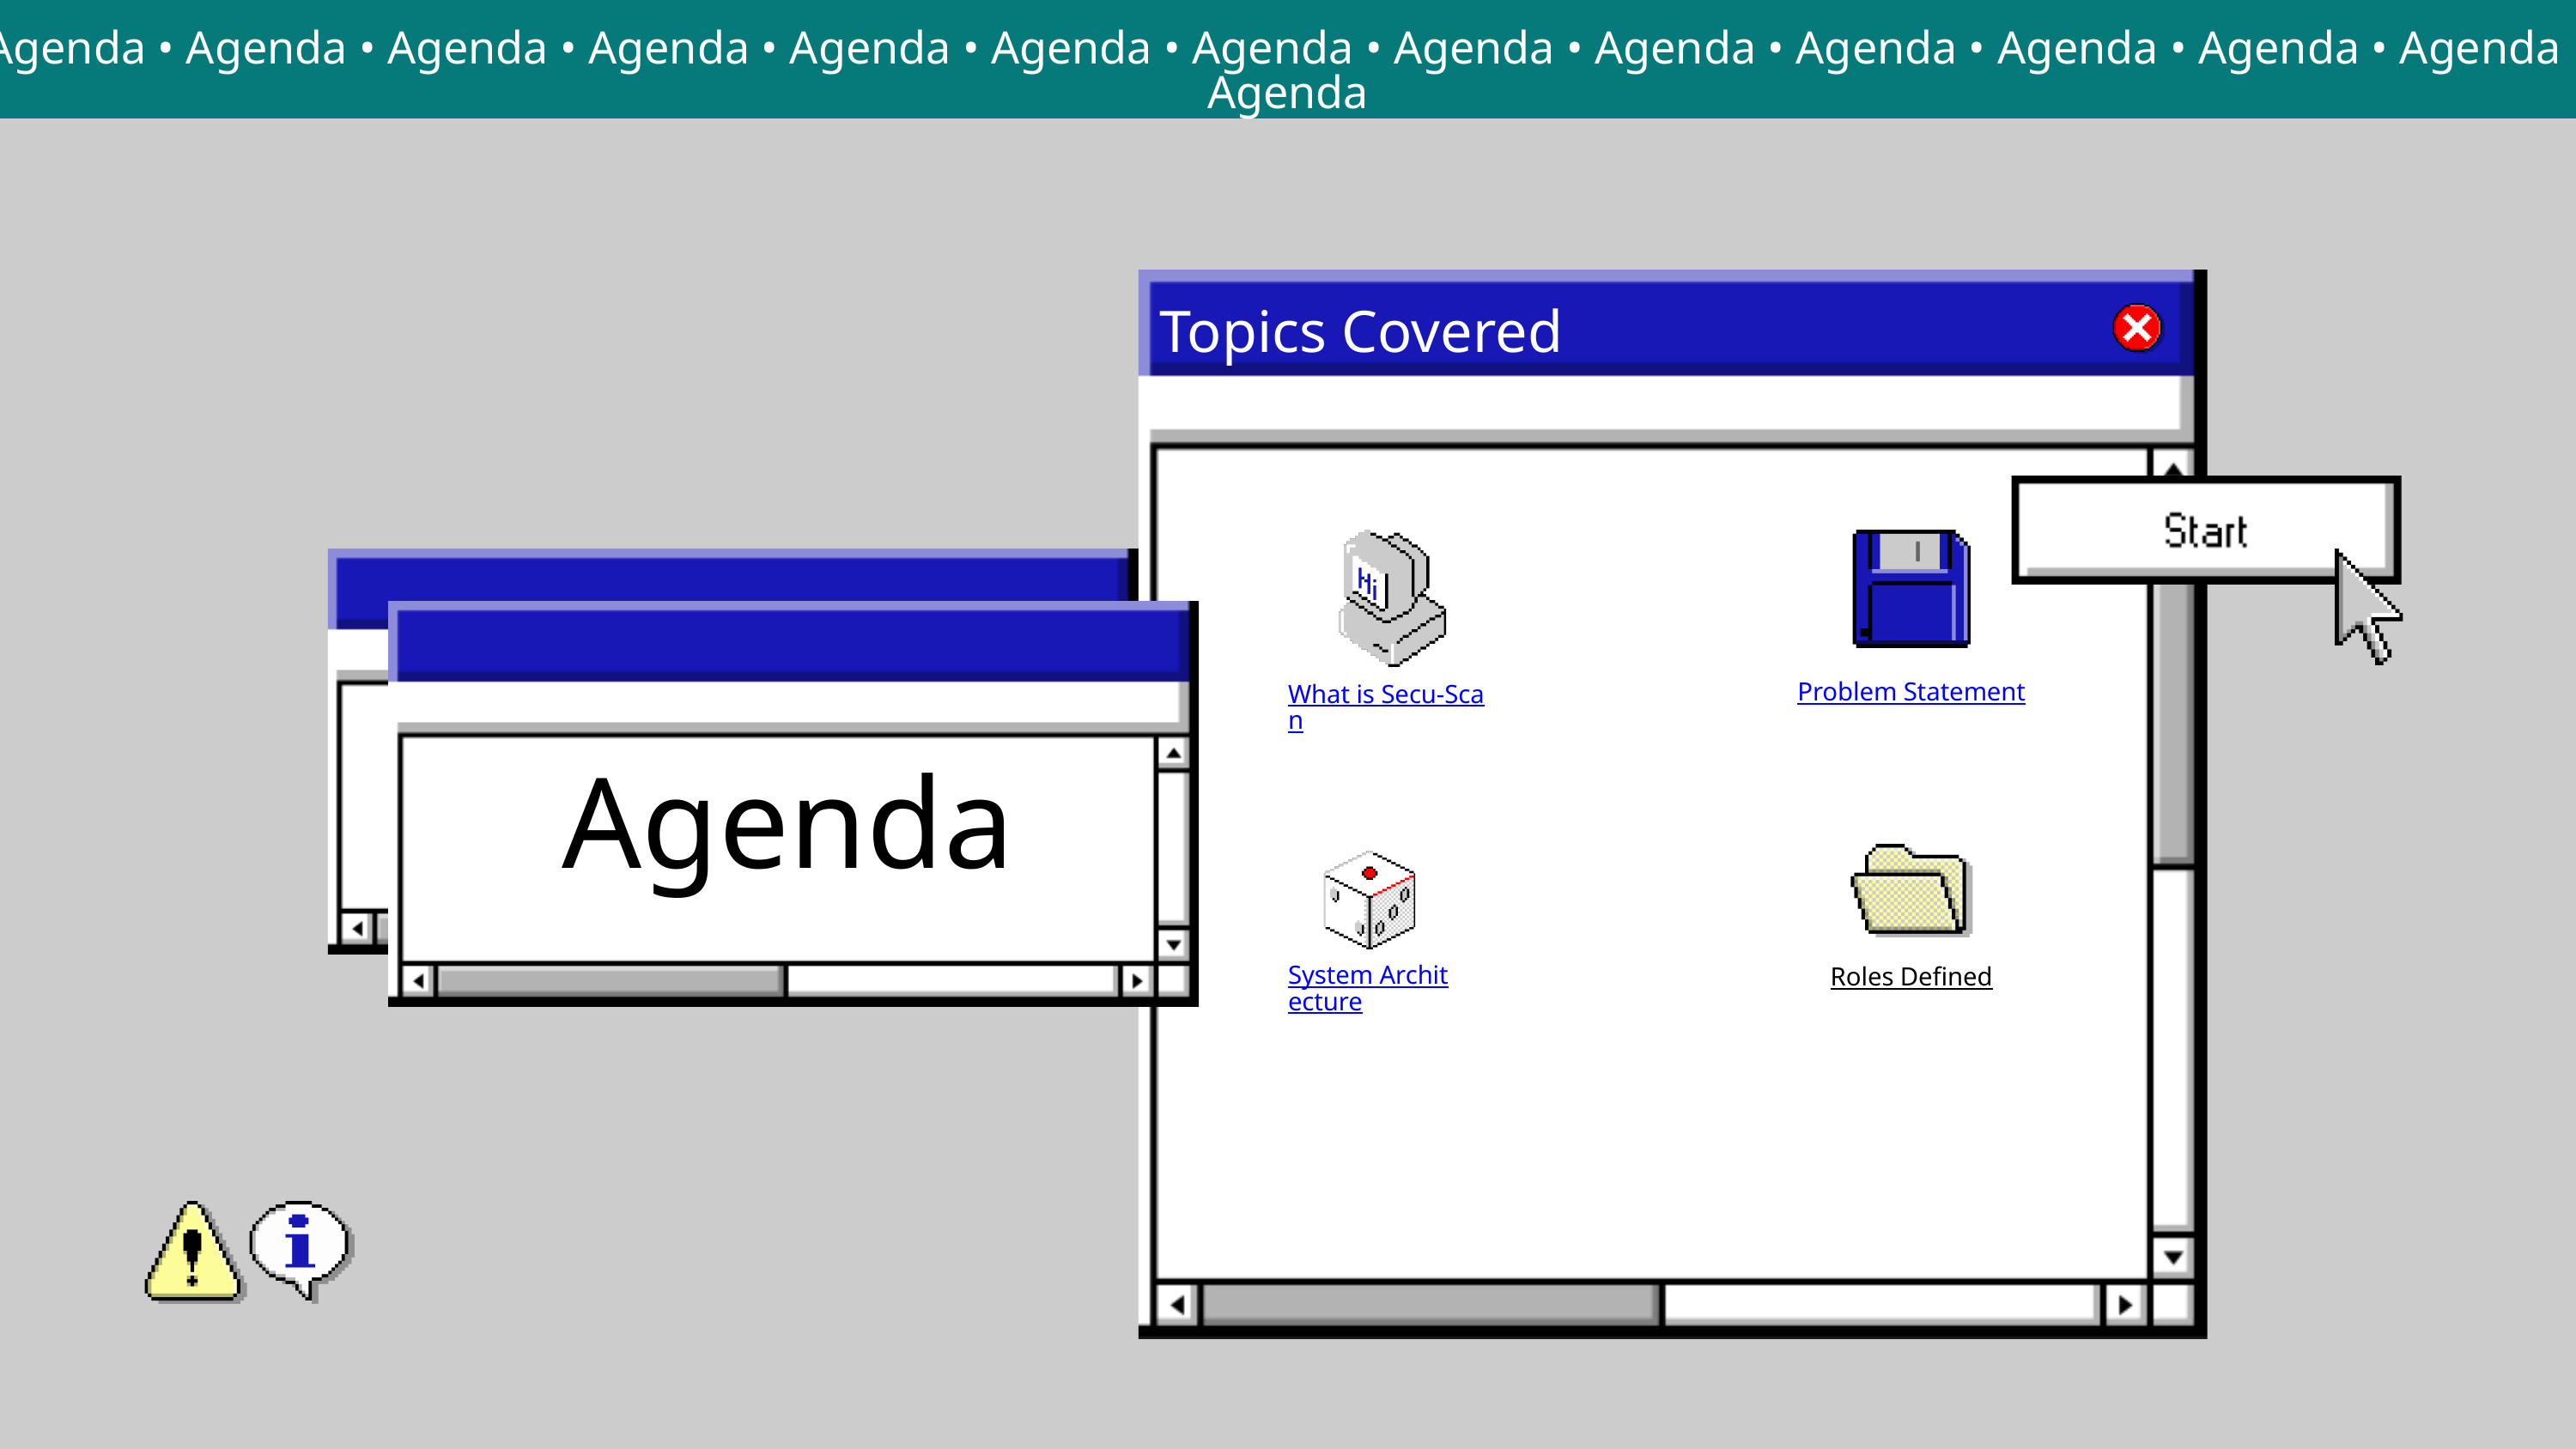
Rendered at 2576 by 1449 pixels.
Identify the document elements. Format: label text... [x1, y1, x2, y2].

text_box [327, 549, 1133, 955]
text_box [144, 1201, 247, 1304]
text_box [2211, 476, 2403, 585]
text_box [1287, 530, 1498, 745]
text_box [1794, 530, 2029, 708]
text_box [1287, 850, 1452, 1026]
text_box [1138, 270, 2208, 1339]
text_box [1826, 843, 1997, 990]
text_box [388, 601, 1133, 1007]
text_box [249, 1201, 355, 1304]
text_box Agenda [478, 767, 1098, 894]
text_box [0, 0, 2576, 112]
text_box [2334, 549, 2403, 666]
